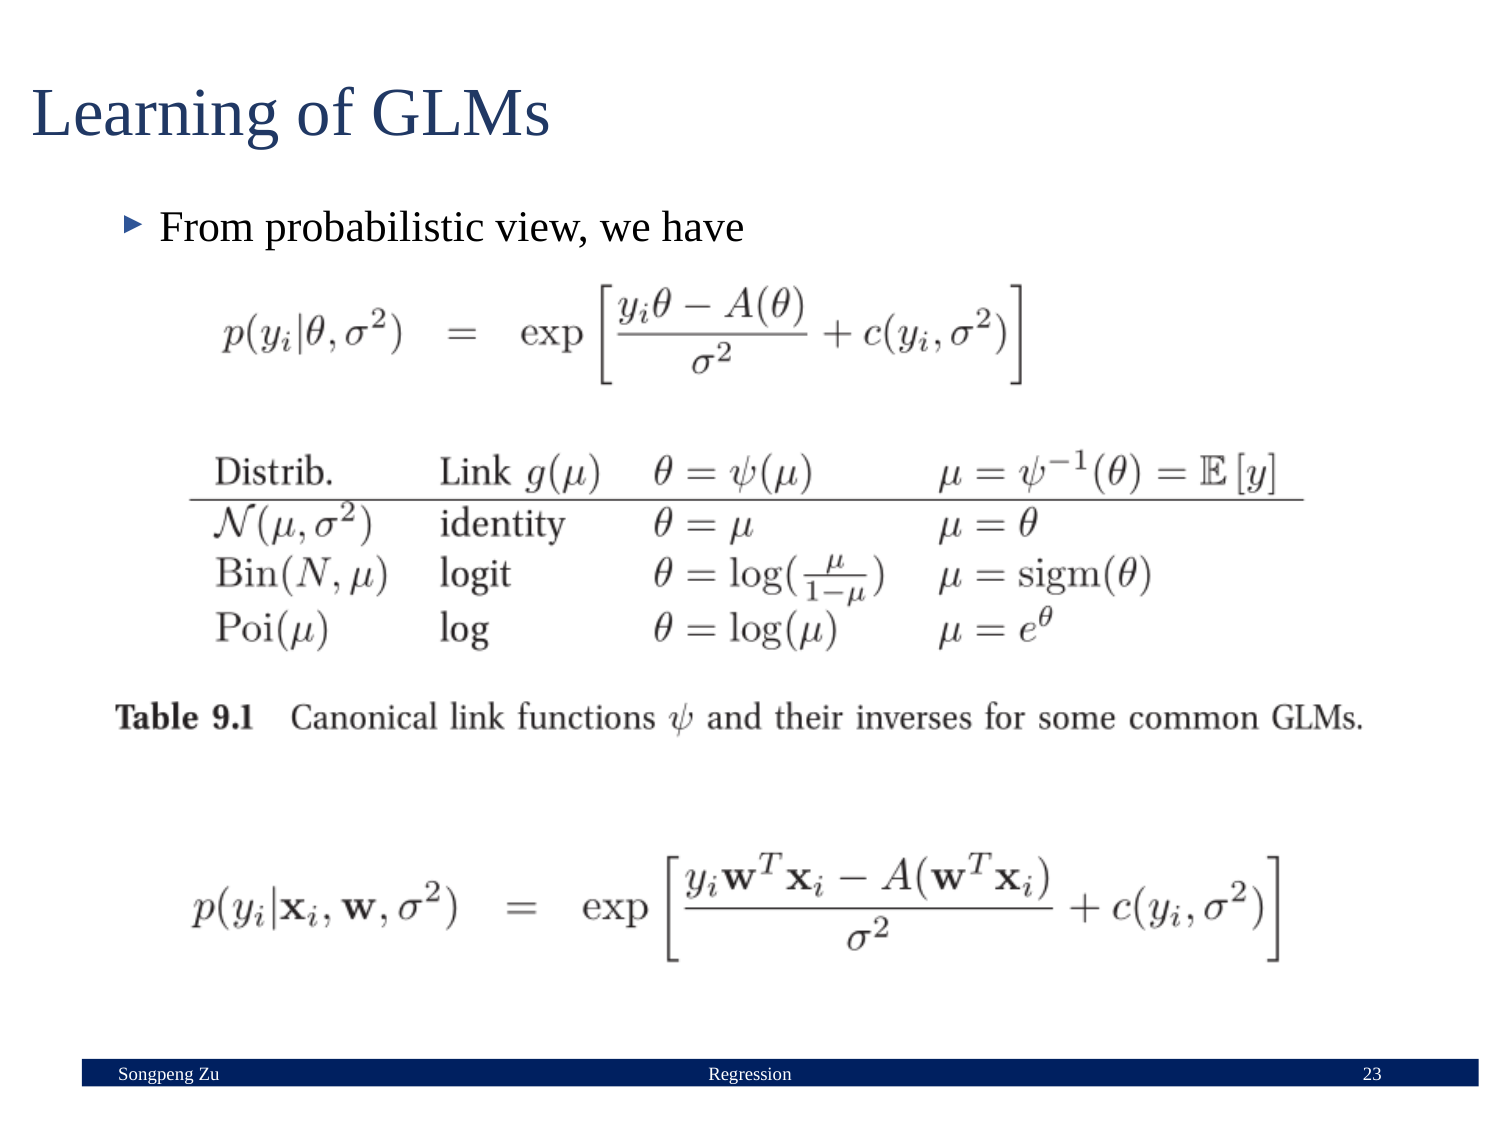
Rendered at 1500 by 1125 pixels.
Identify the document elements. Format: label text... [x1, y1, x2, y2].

picture [166, 820, 1304, 984]
picture [83, 253, 1446, 769]
slide_number 23 [1059, 1042, 1397, 1103]
list From probabilistic view, we have [103, 769, 1426, 979]
list From probabilistic view, we have [103, 190, 1426, 407]
title Learning of GLMs [16, 4, 1311, 223]
slide_number Songpeng Zu [103, 1042, 441, 1103]
footer Regression [496, 1042, 1004, 1103]
